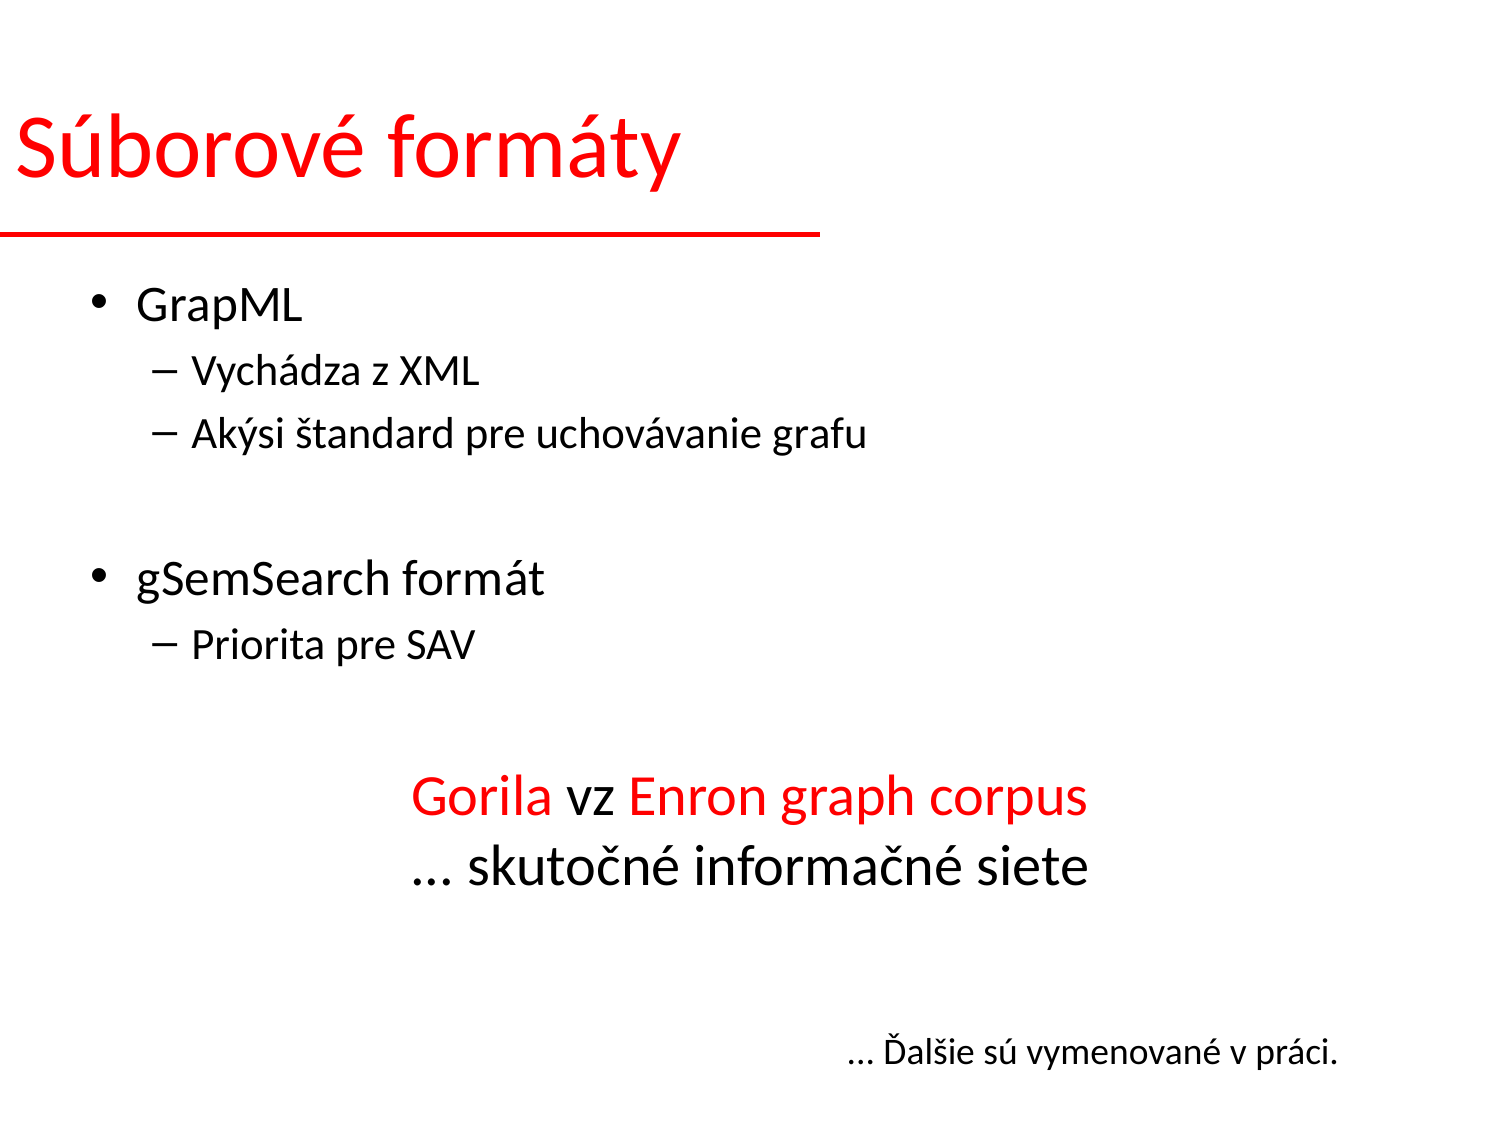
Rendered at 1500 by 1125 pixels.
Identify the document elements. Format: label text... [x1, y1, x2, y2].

text_box Gorila vz Enron graph corpus ... skutočné informačné siete [0, 749, 1500, 905]
list GrapML Vychádza z XML Akýsi štandard pre uchovávanie grafu gSemSearch formát Priorita pre SAV [75, 262, 1425, 680]
text_box ... Ďalšie sú vymenované v práci. [831, 1019, 1430, 1080]
title Súborové formáty [0, 46, 1097, 235]
